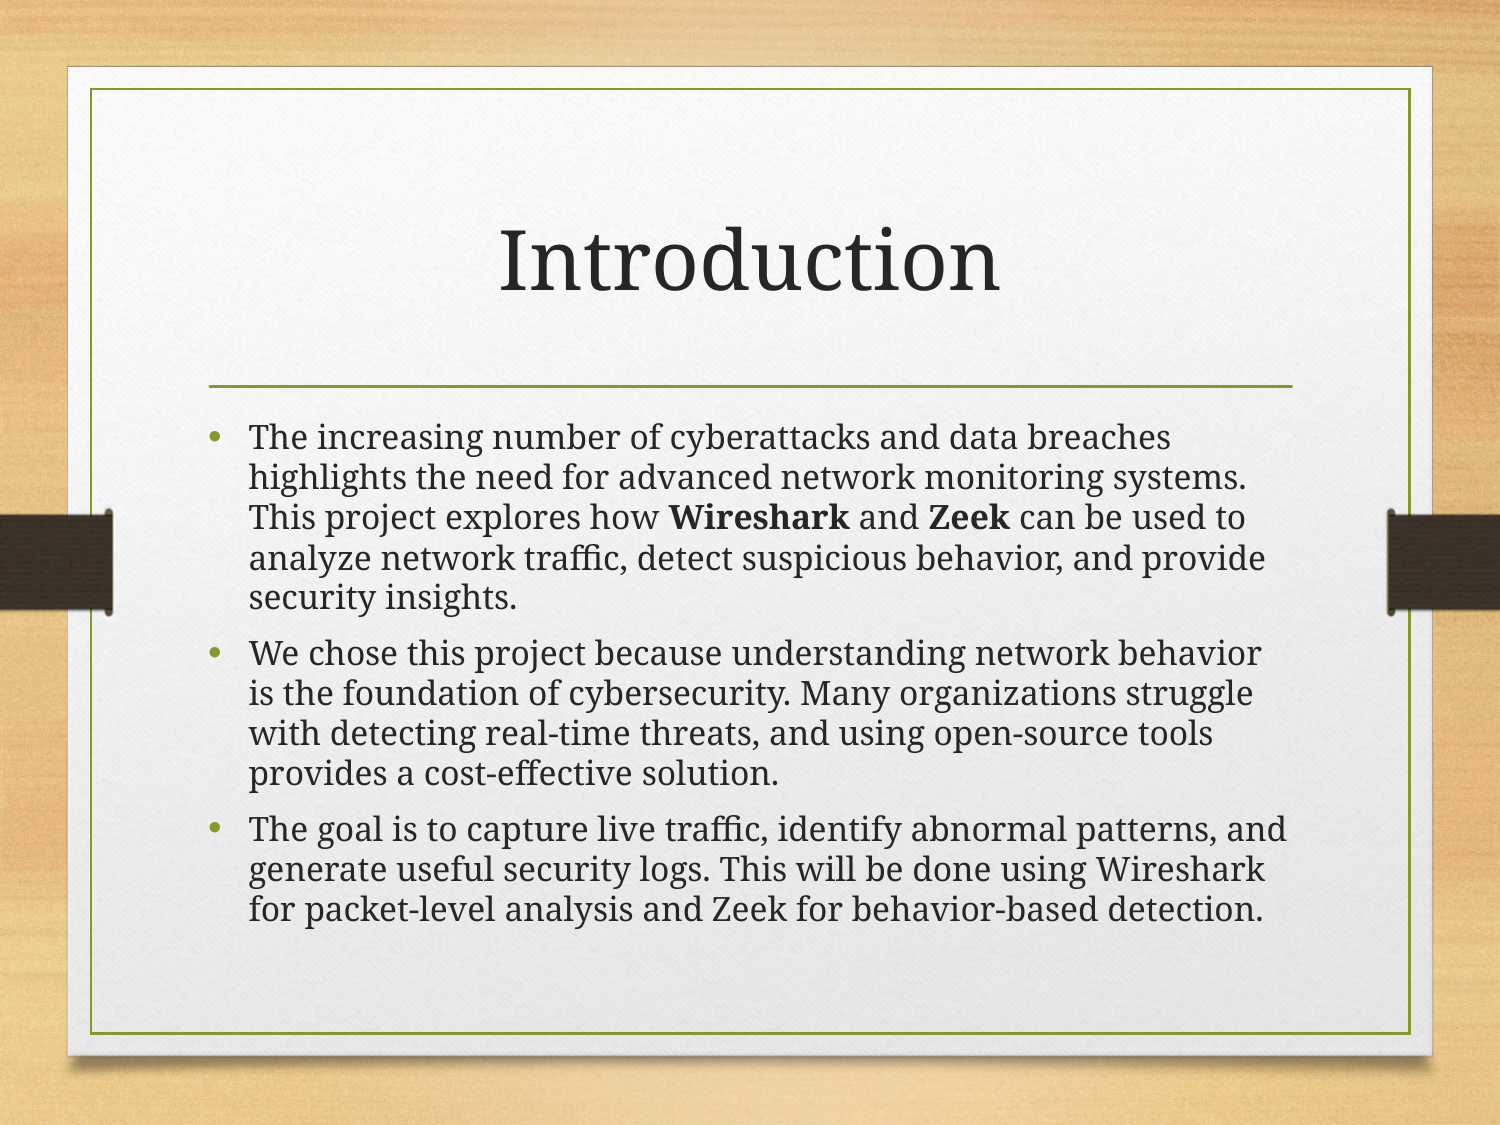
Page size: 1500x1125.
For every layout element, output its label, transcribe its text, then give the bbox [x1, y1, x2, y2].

title Introduction [193, 150, 1309, 365]
picture [0, 0, 1500, 1125]
list The increasing number of cyberattacks and data breaches highlights the need for advanced network monitoring systems. This project explores how Wireshark and Zeek can be used to analyze network traffic, detect suspicious behavior, and provide security insights. We chose this project because understanding network behavior is the foundation of cybersecurity. Many organizations struggle with detecting real-time threats, and using open-source tools provides a cost-effective solution. The goal is to capture live traffic, identify abnormal patterns, and generate useful security logs. This will be done using Wireshark for packet-level analysis and Zeek for behavior-based detection. [193, 408, 1309, 974]
